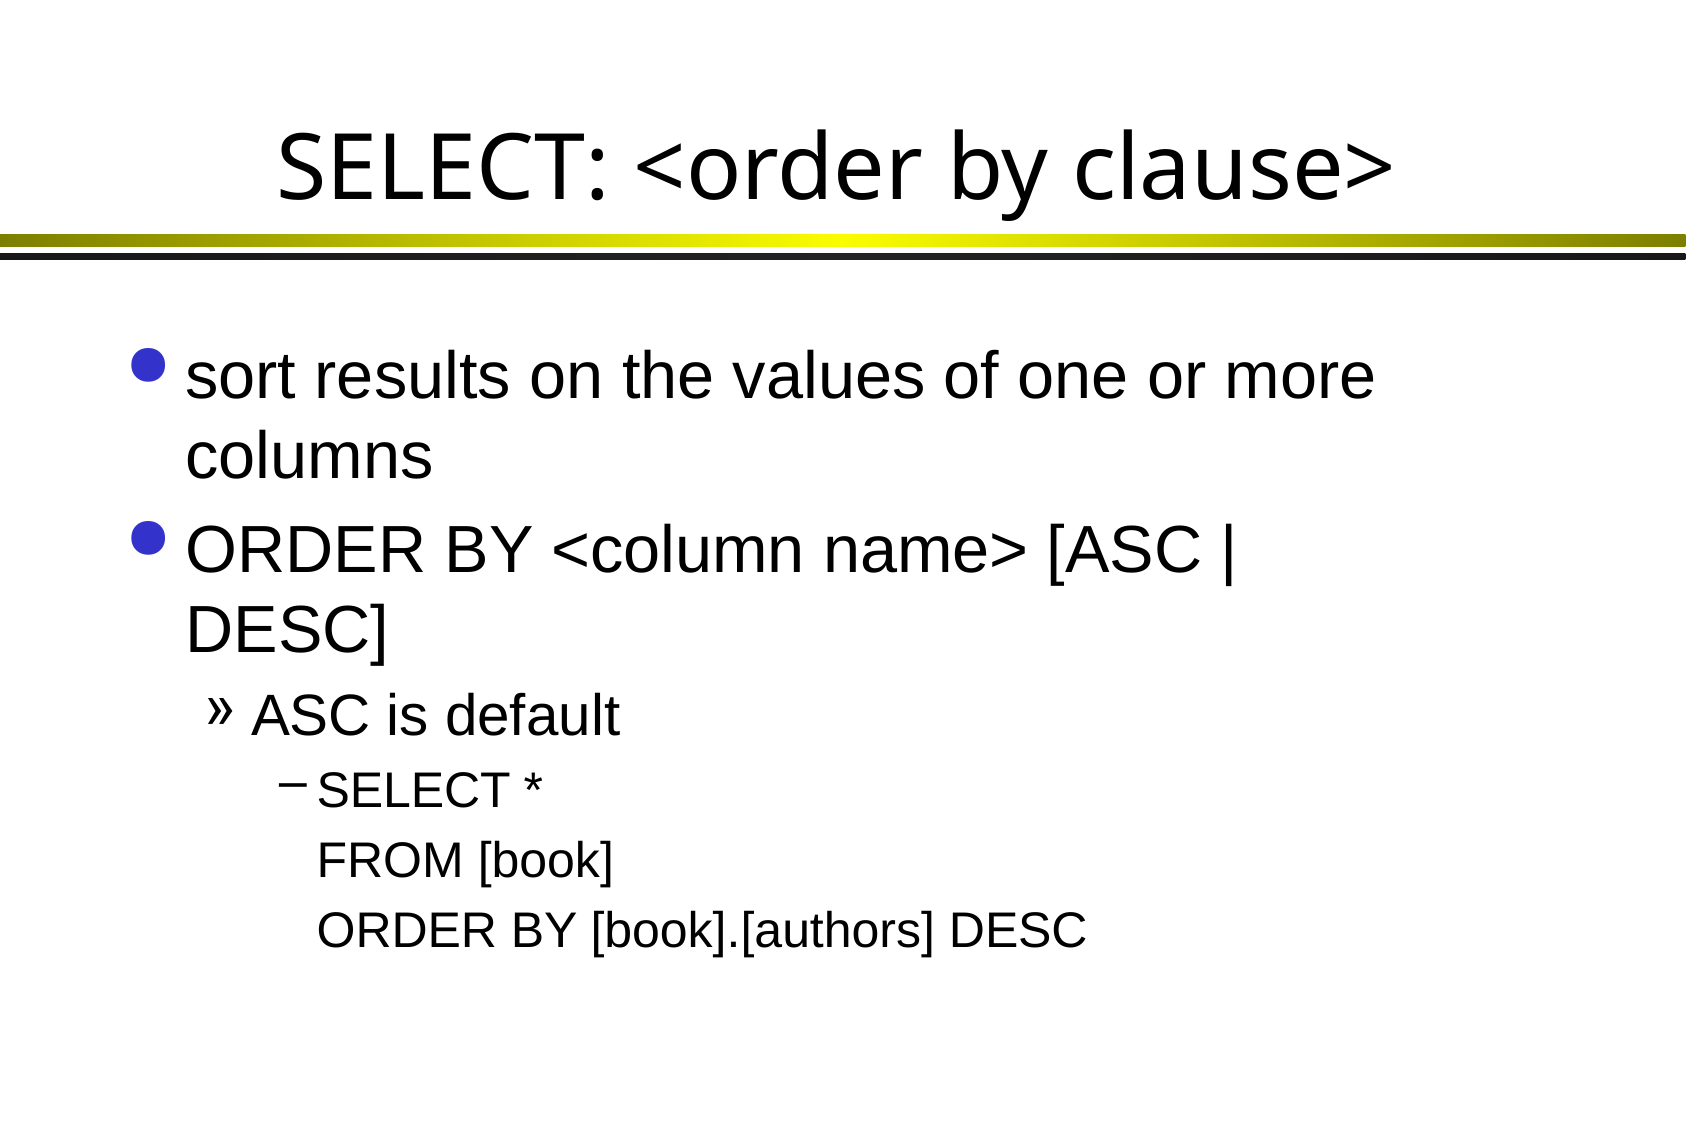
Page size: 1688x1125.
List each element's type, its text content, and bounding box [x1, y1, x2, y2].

title SELECT: <order by clause> [192, 36, 1481, 226]
list sort results on the values of one or more columns ORDER BY <column name> [ASC | DESC] ASC is default SELECT * FROM [book] ORDER BY [book].[authors] DESC [113, 324, 1403, 1001]
